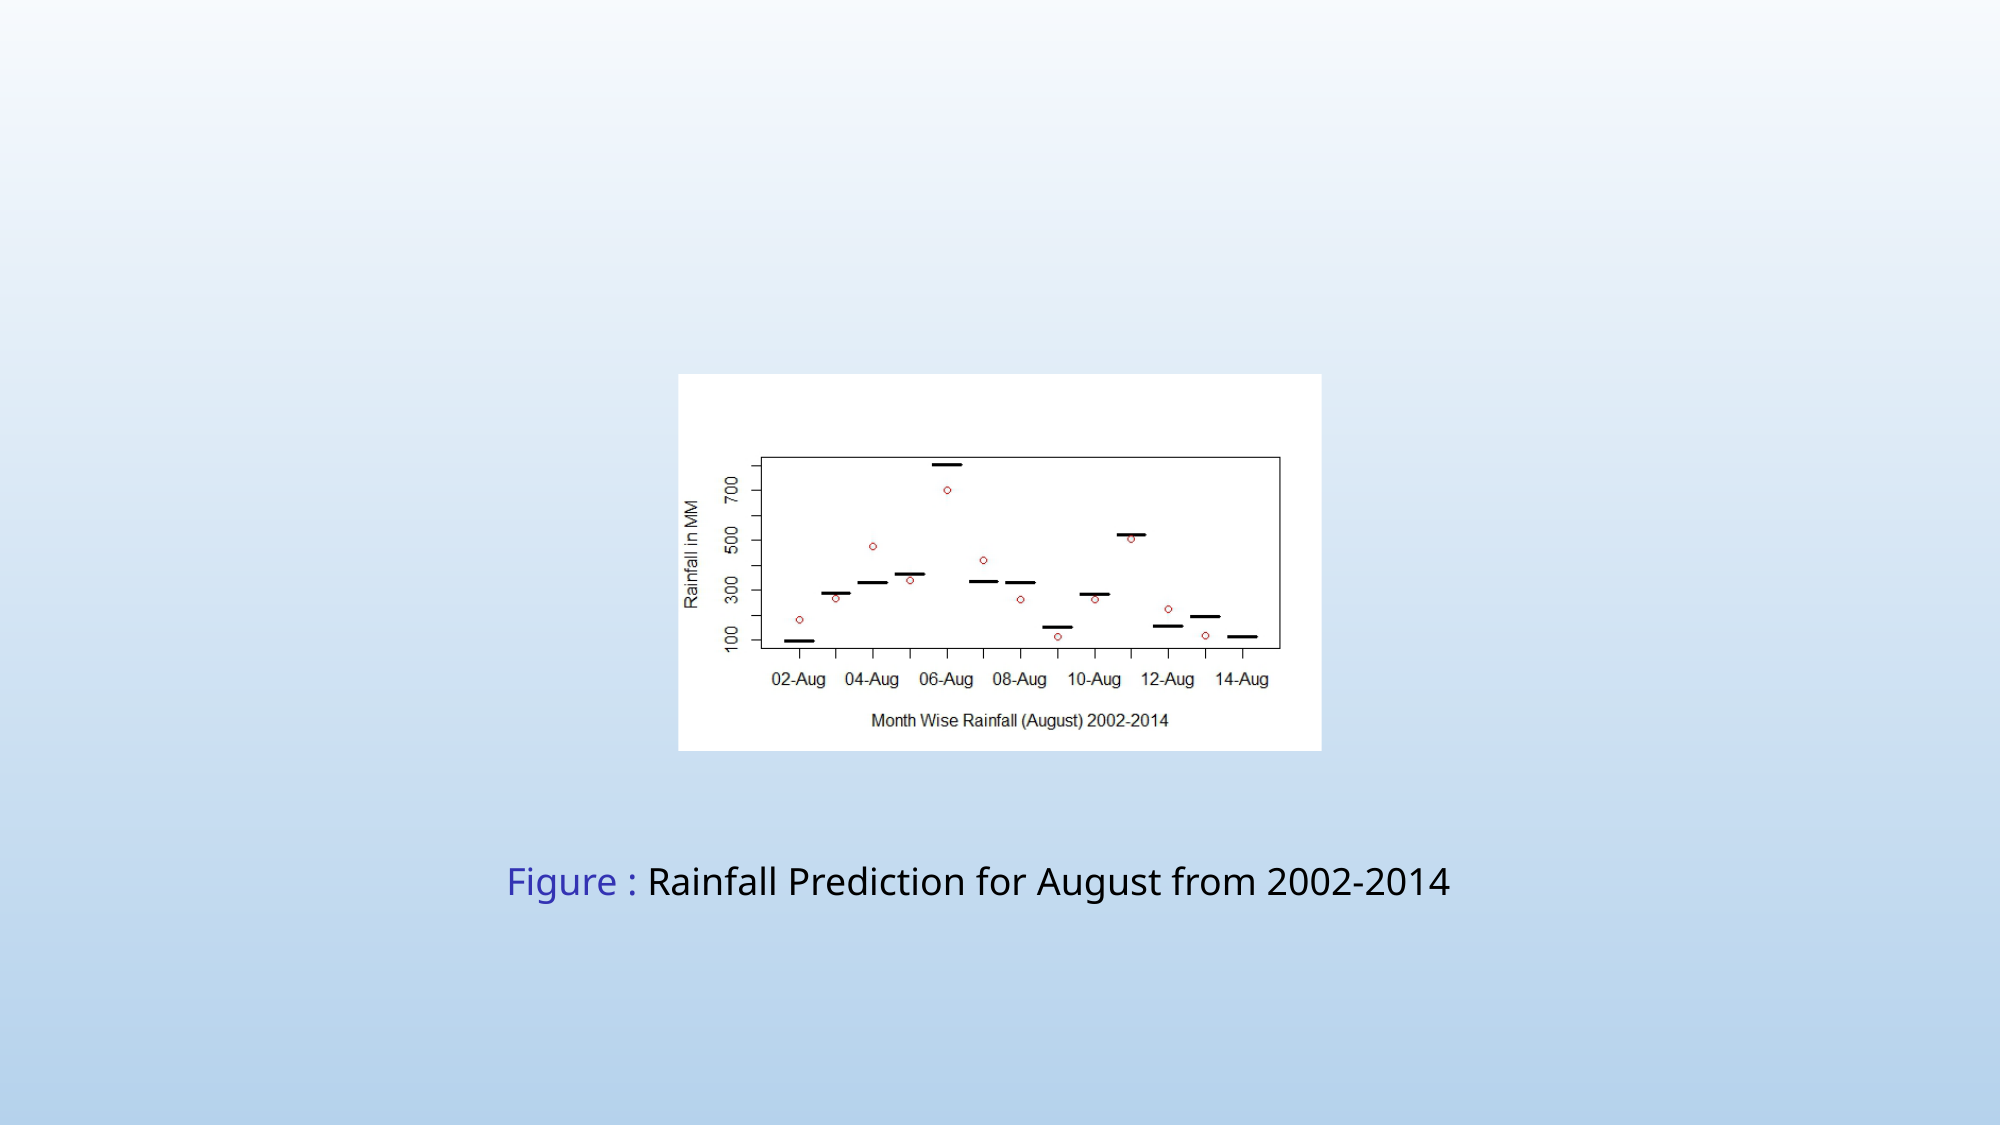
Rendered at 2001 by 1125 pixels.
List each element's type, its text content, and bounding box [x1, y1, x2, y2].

text_box Figure : Rainfall Prediction for August from 2002-2014 [491, 850, 1466, 911]
picture [678, 374, 1322, 751]
